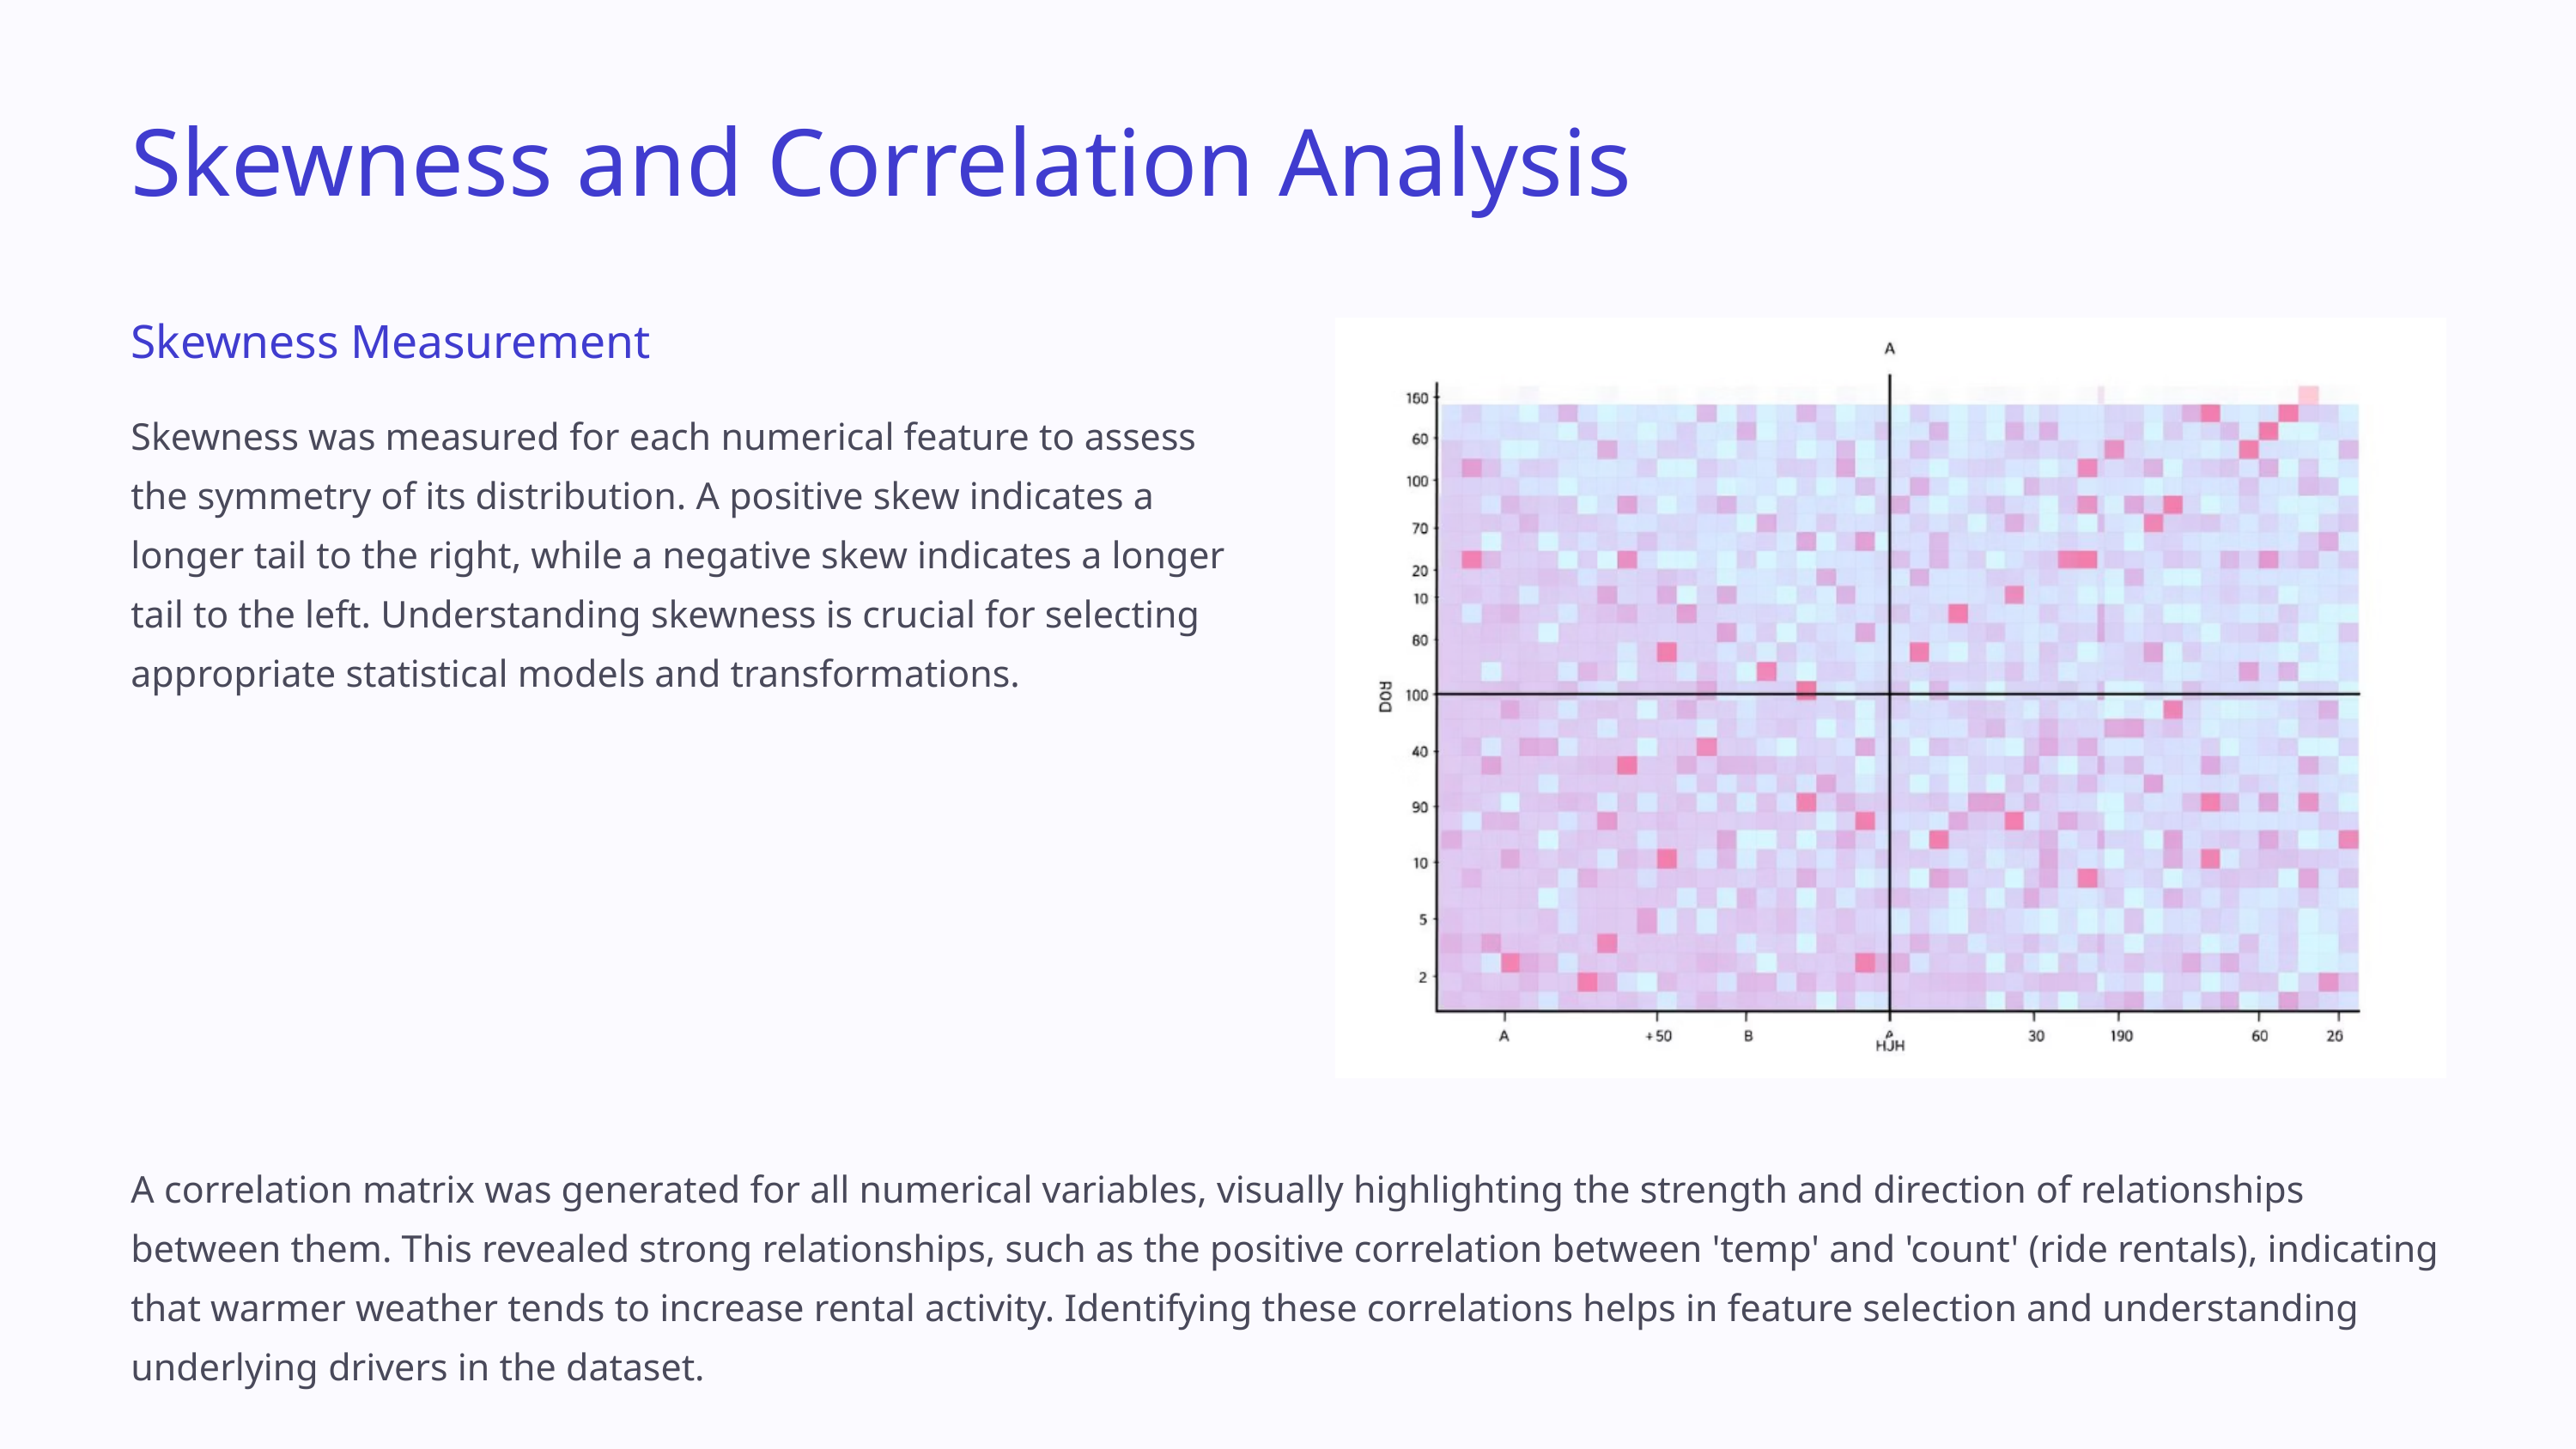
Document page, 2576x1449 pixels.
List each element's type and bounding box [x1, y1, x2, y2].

text_box [0, 0, 2576, 1449]
